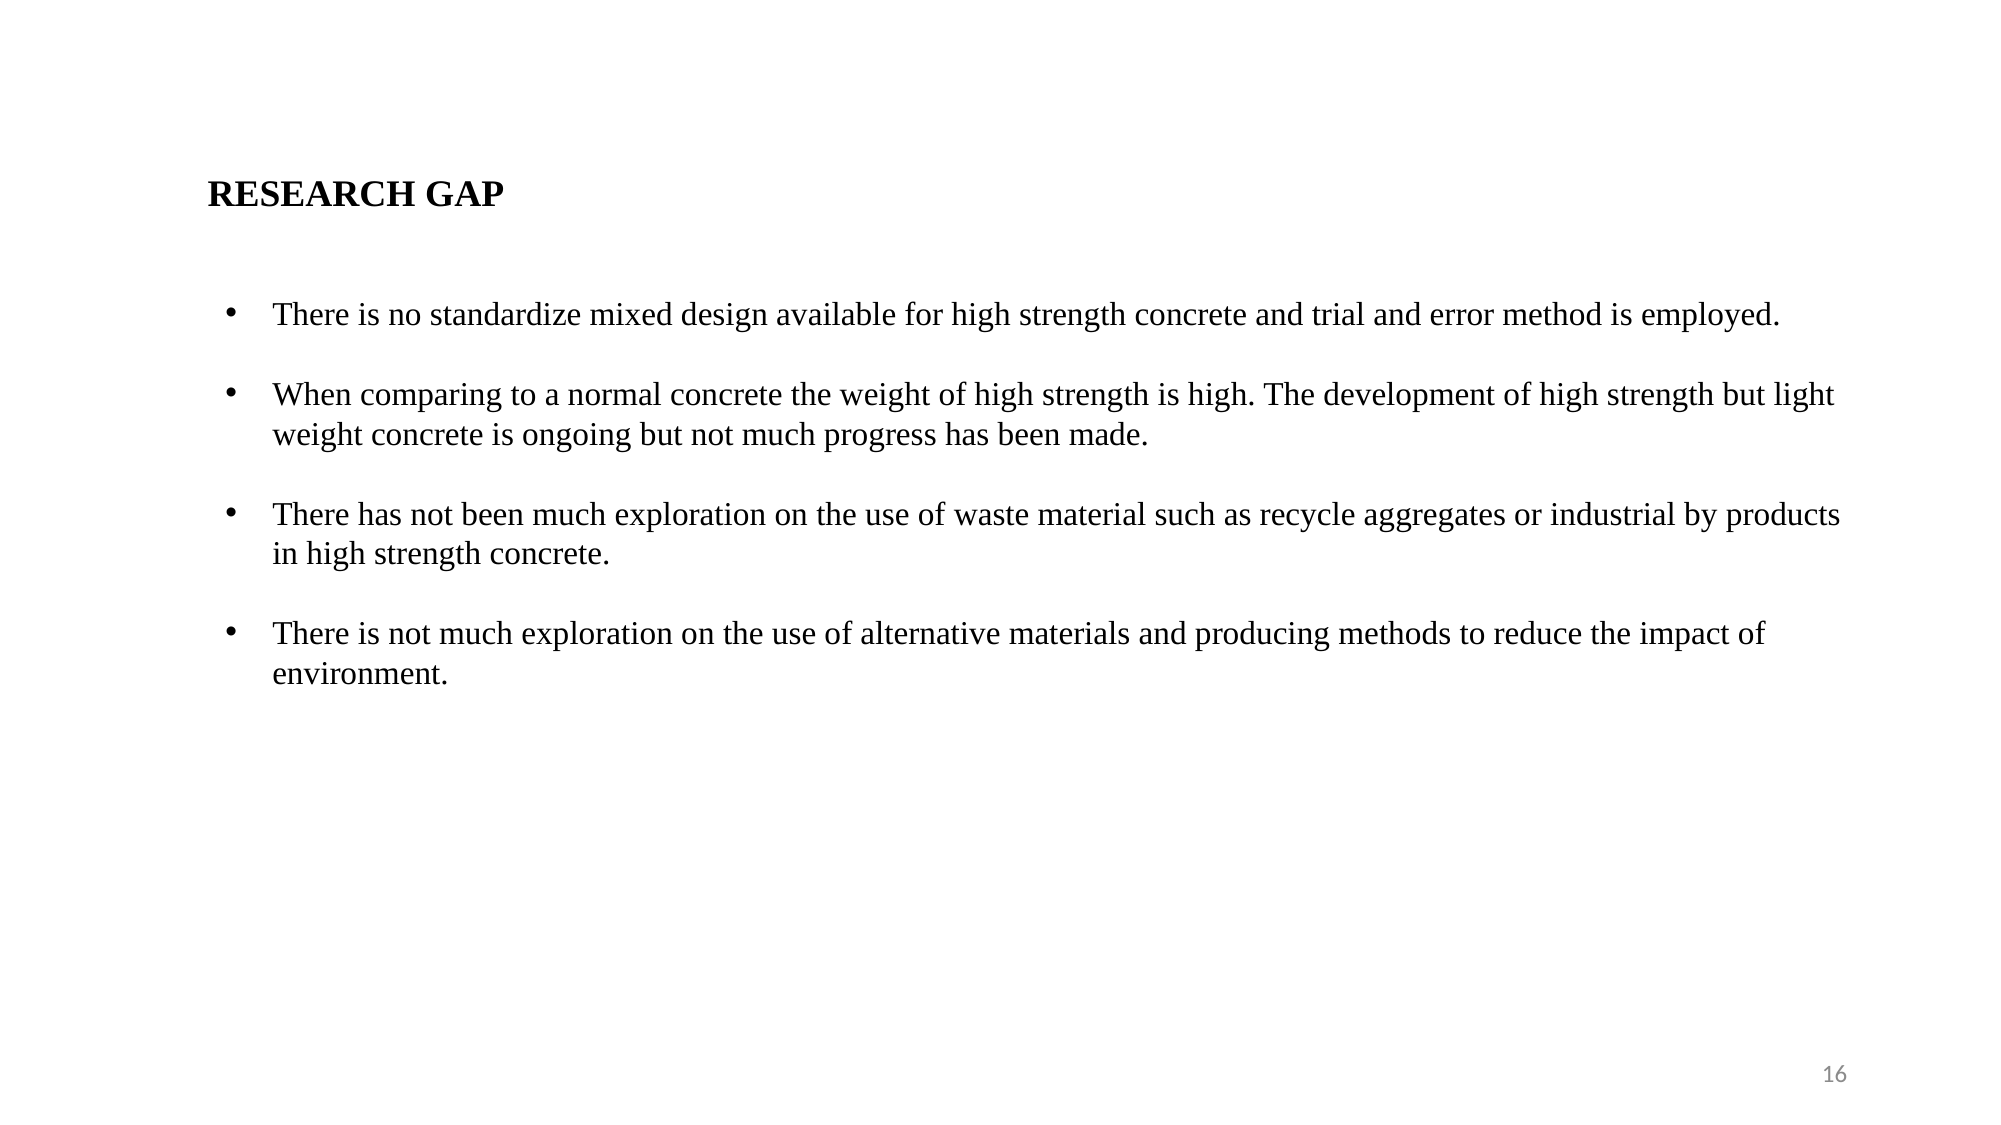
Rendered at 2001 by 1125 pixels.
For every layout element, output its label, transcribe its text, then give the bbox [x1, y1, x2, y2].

text_box There is no standardize mixed design available for high strength concrete and trial and error method is employed. When comparing to a normal concrete the weight of high strength is high. The development of high strength but light weight concrete is ongoing but not much progress has been made. There has not been much exploration on the use of waste material such as recycle aggregates or industrial by products in high strength concrete. There is not much exploration on the use of alternative materials and producing methods to reduce the impact of environment. [210, 284, 1863, 884]
slide_number 16 [1412, 1042, 1863, 1103]
title RESEARCH GAP [176, 112, 1923, 262]
